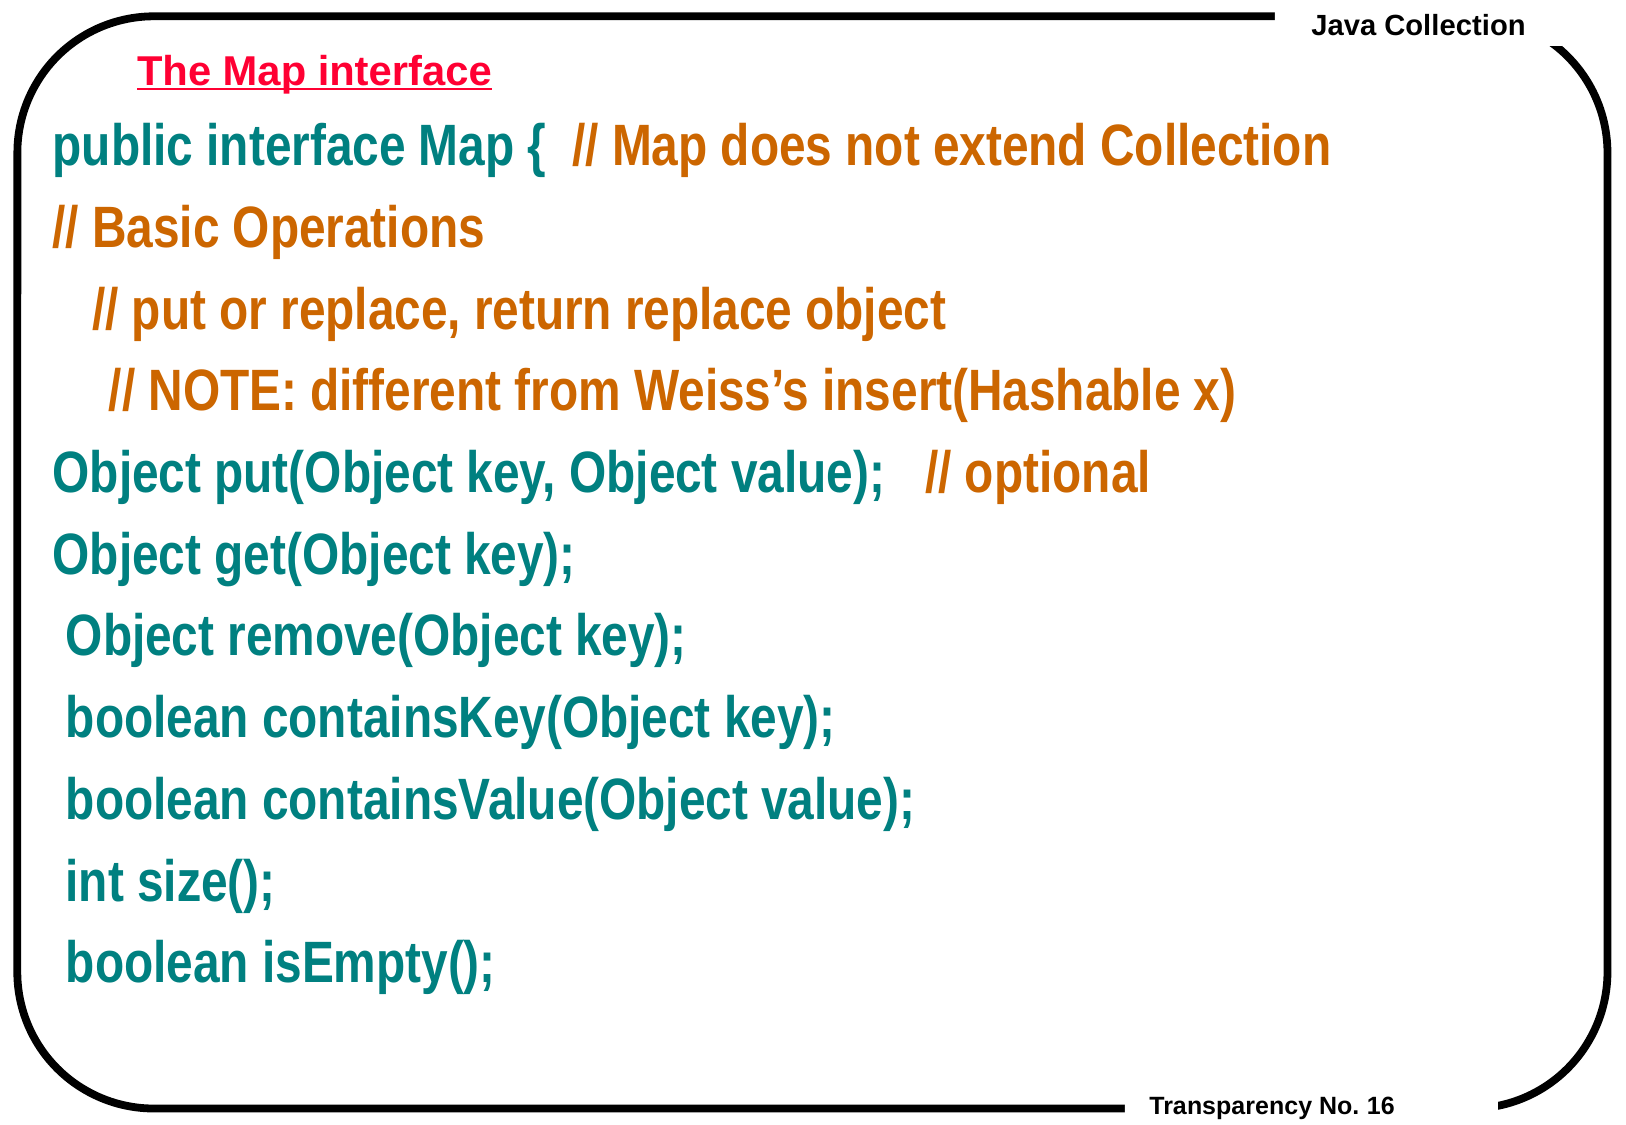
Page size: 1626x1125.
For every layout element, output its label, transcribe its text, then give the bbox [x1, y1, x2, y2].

list public interface Map { // Map does not extend Collection // Basic Operations // put or replace, return replace object // NOTE: different from Weiss’s insert(Hashable x) Object put(Object key, Object value); // optional Object get(Object key); Object remove(Object key); boolean containsKey(Object key); boolean containsValue(Object value); int size(); boolean isEmpty(); [37, 99, 1588, 1076]
title The Map interface [121, 37, 1125, 99]
